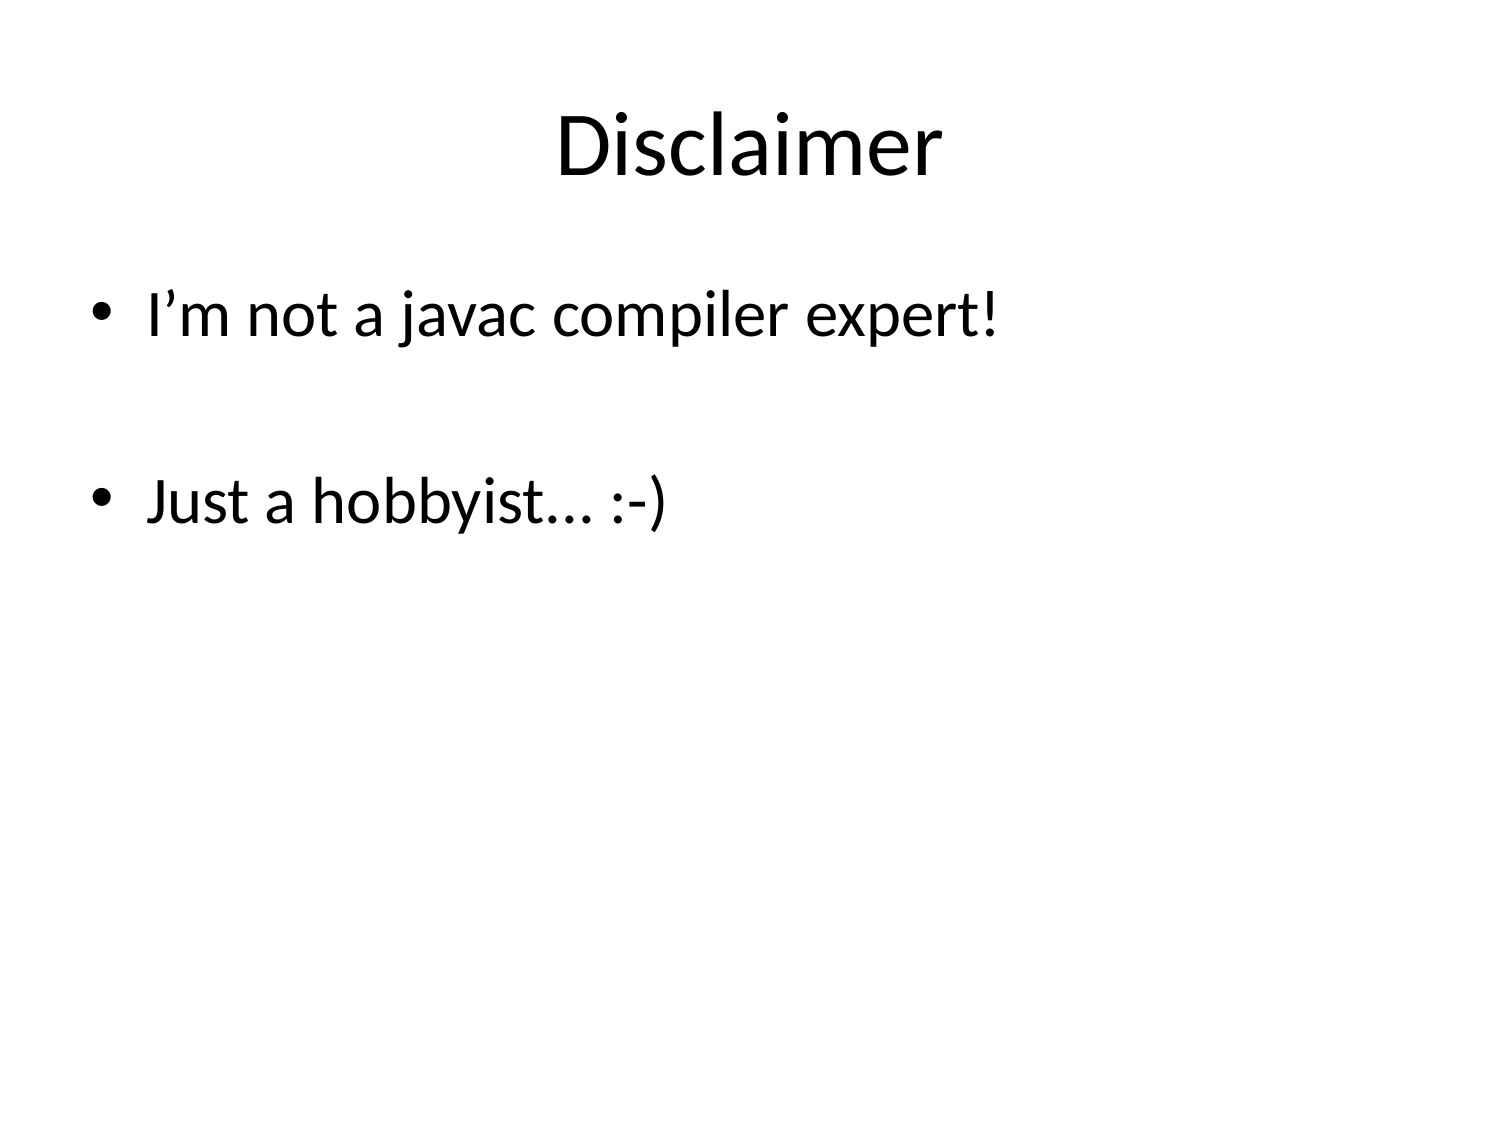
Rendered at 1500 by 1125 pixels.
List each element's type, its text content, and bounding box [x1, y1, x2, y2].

list I’m not a javac compiler expert! Just a hobbyist... :-) [75, 262, 1425, 1005]
title Disclaimer [75, 45, 1425, 233]
